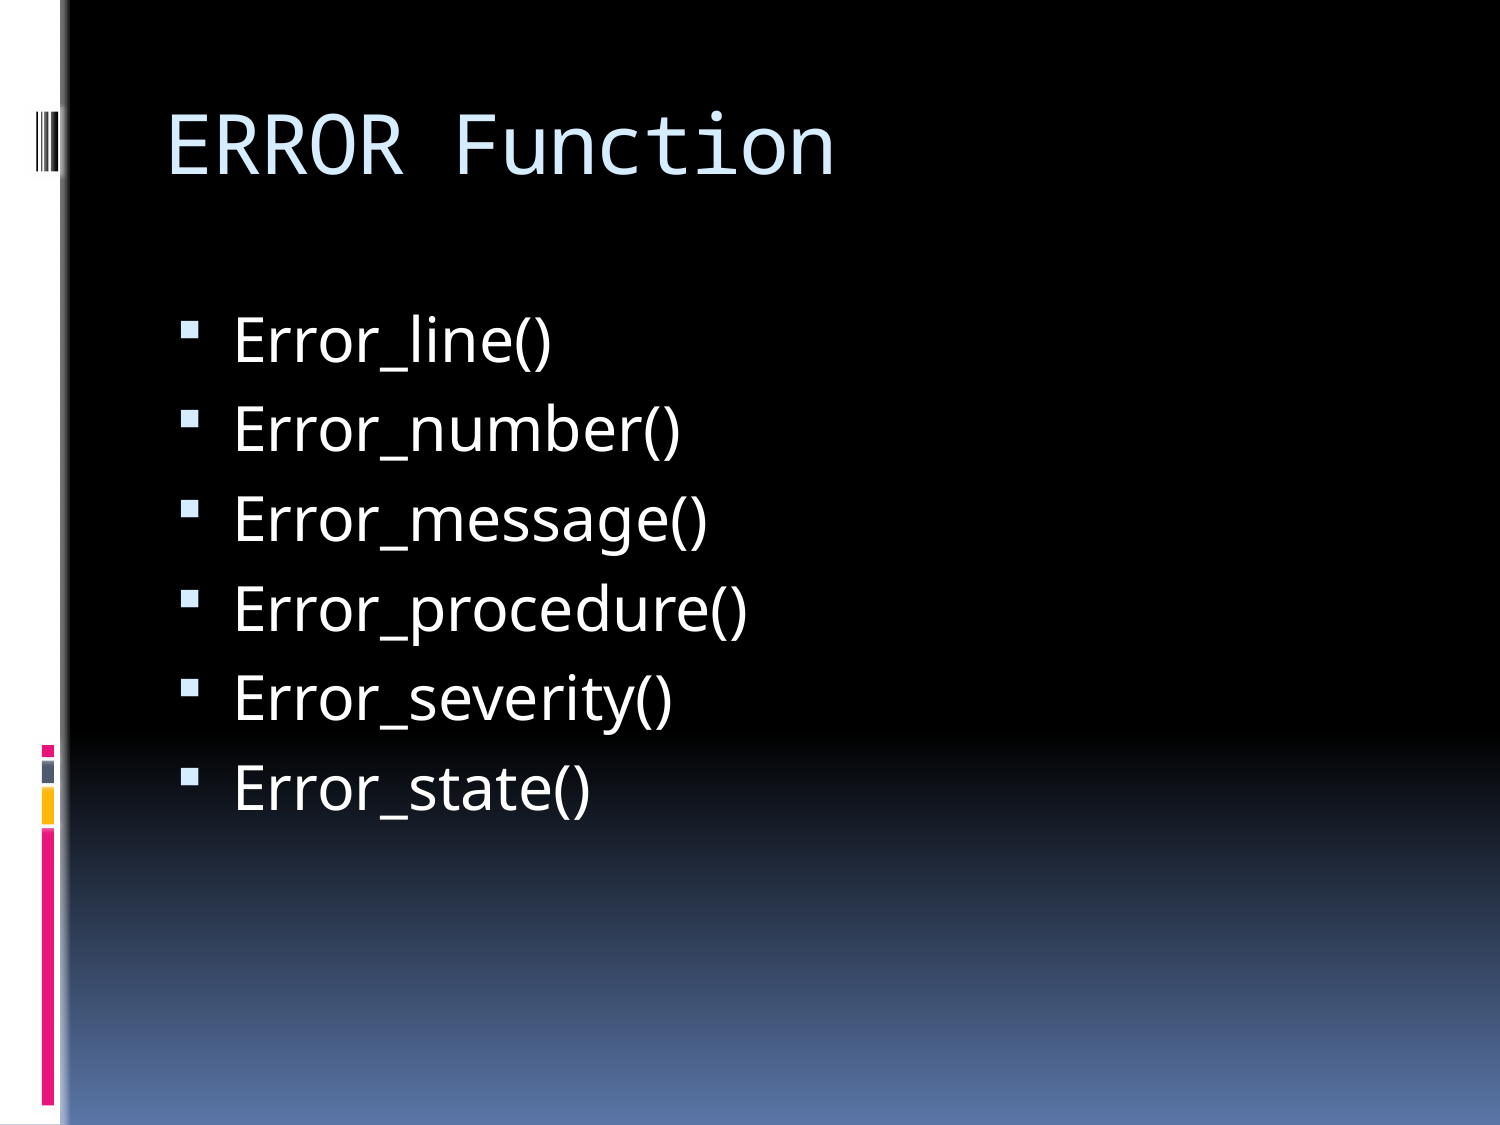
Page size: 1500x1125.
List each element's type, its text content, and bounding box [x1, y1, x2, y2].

list Error_line() Error_number() Error_message() Error_procedure() Error_severity() Error_state() [150, 292, 1425, 1043]
title ERROR Function [150, 83, 1425, 234]
